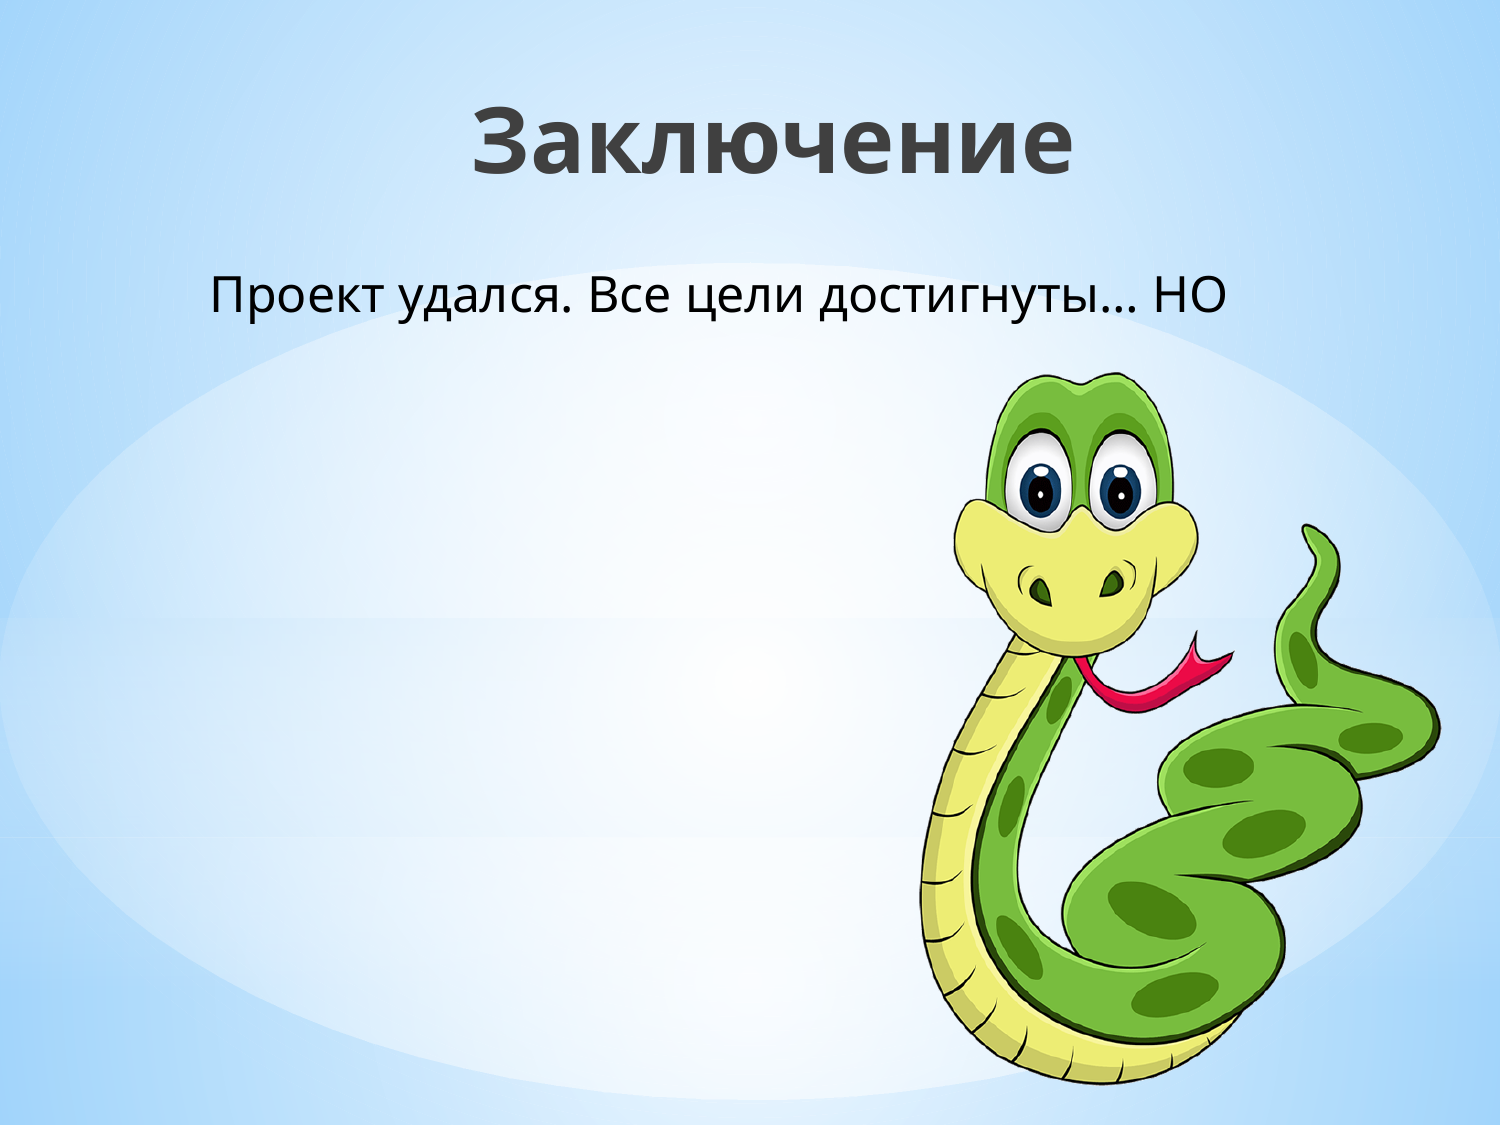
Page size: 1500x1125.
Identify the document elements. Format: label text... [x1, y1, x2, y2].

text_box Заключение [336, 74, 1211, 199]
text_box Проект удался. Все цели достигнуты… НО [194, 255, 1270, 330]
picture [867, 369, 1500, 1090]
